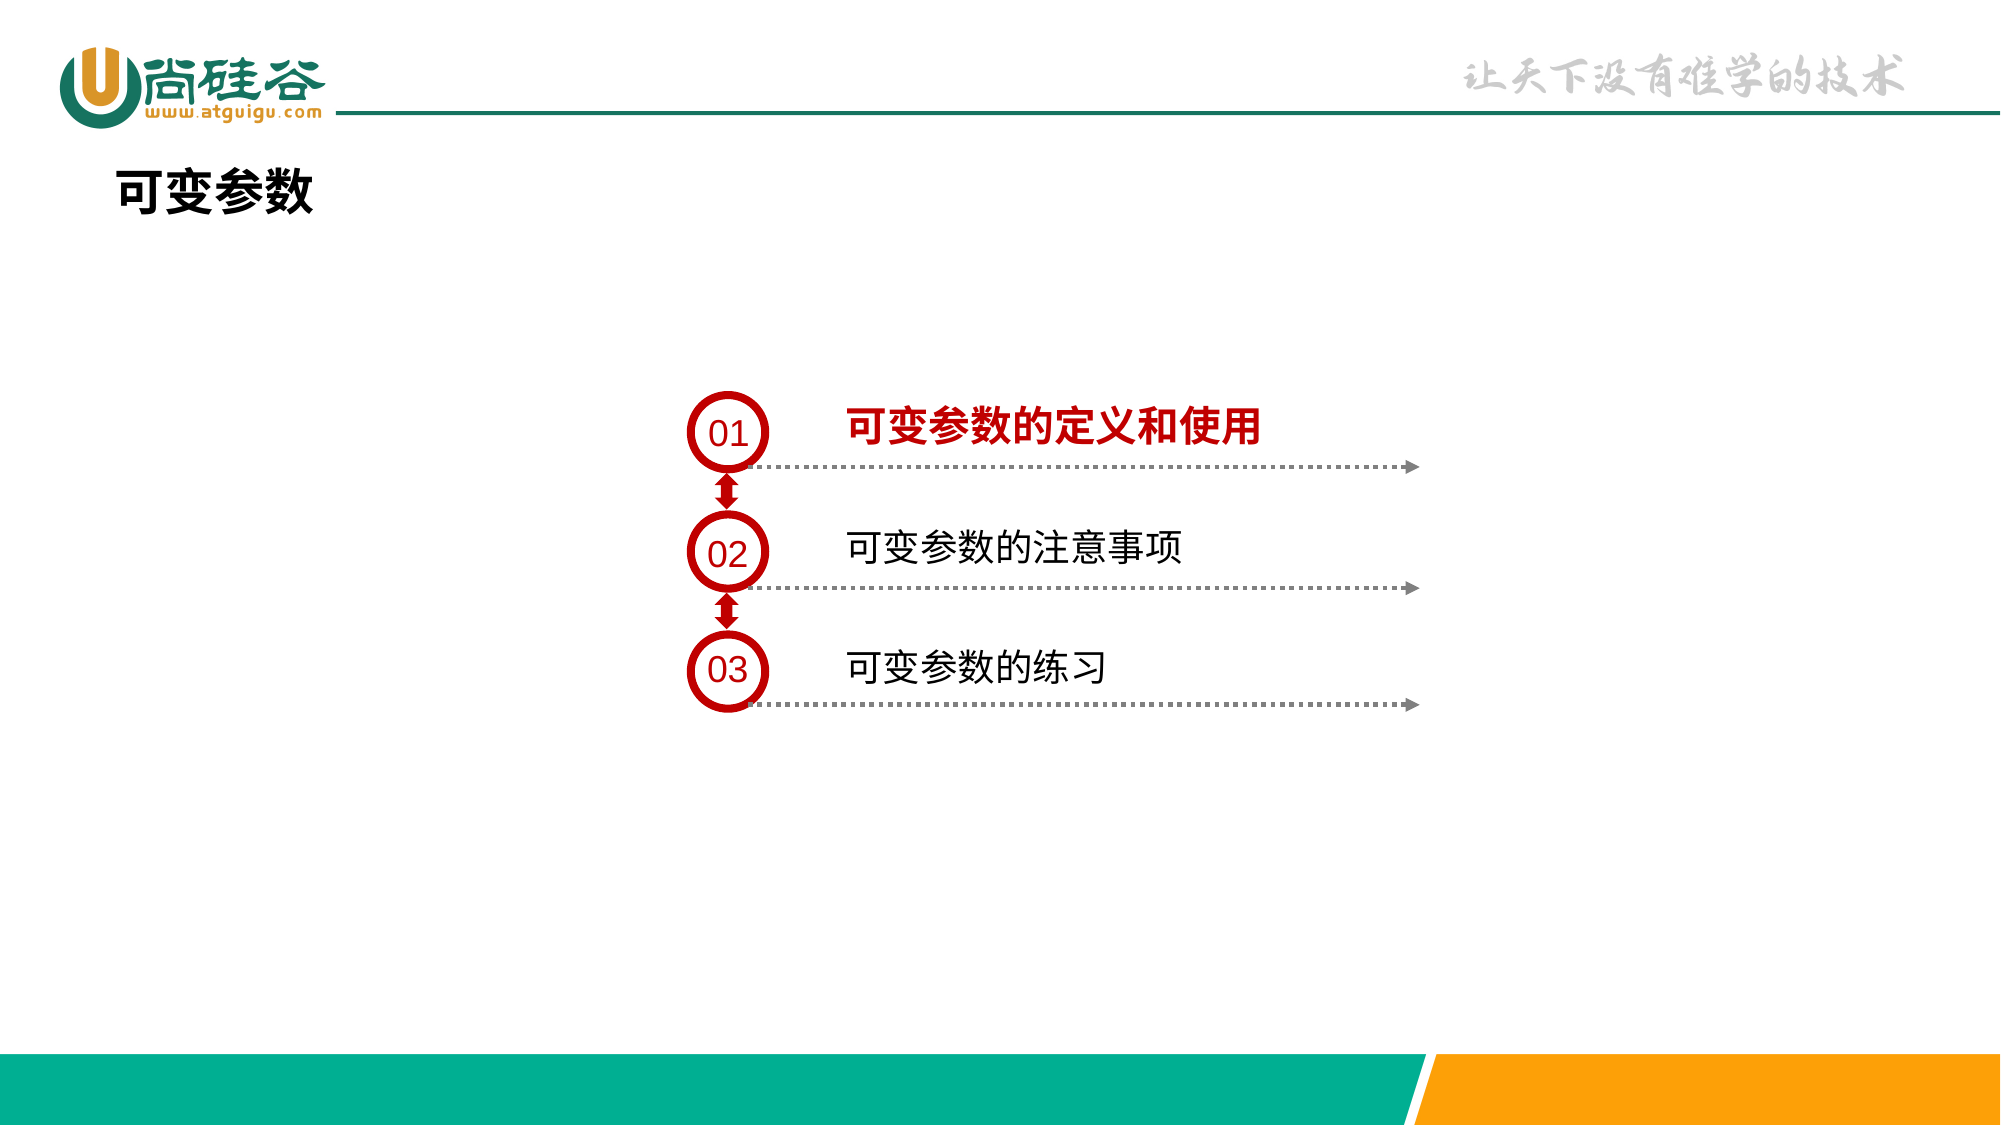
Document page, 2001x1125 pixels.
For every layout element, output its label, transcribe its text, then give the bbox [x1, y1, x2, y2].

text_box [703, 629, 753, 637]
text_box 02 [692, 522, 764, 583]
text_box 可变参数的注意事项 [830, 516, 1425, 577]
text_box [698, 462, 758, 475]
text_box [695, 698, 761, 714]
text_box 01 [693, 401, 765, 462]
text_box [714, 473, 739, 510]
text_box 可变参数的定义和使用 [830, 392, 1425, 457]
text_box 可变参数 [100, 123, 1861, 228]
text_box [764, 529, 771, 574]
text_box [685, 649, 692, 694]
text_box [685, 408, 693, 456]
text_box [685, 529, 692, 574]
text_box 可变参数的练习 [830, 636, 1425, 696]
text_box [764, 649, 771, 694]
picture [0, 0, 2001, 1125]
text_box [699, 389, 757, 401]
text_box [765, 411, 771, 453]
text_box [714, 592, 739, 630]
text_box [697, 509, 759, 522]
text_box [699, 583, 757, 594]
text_box 03 [692, 637, 764, 698]
